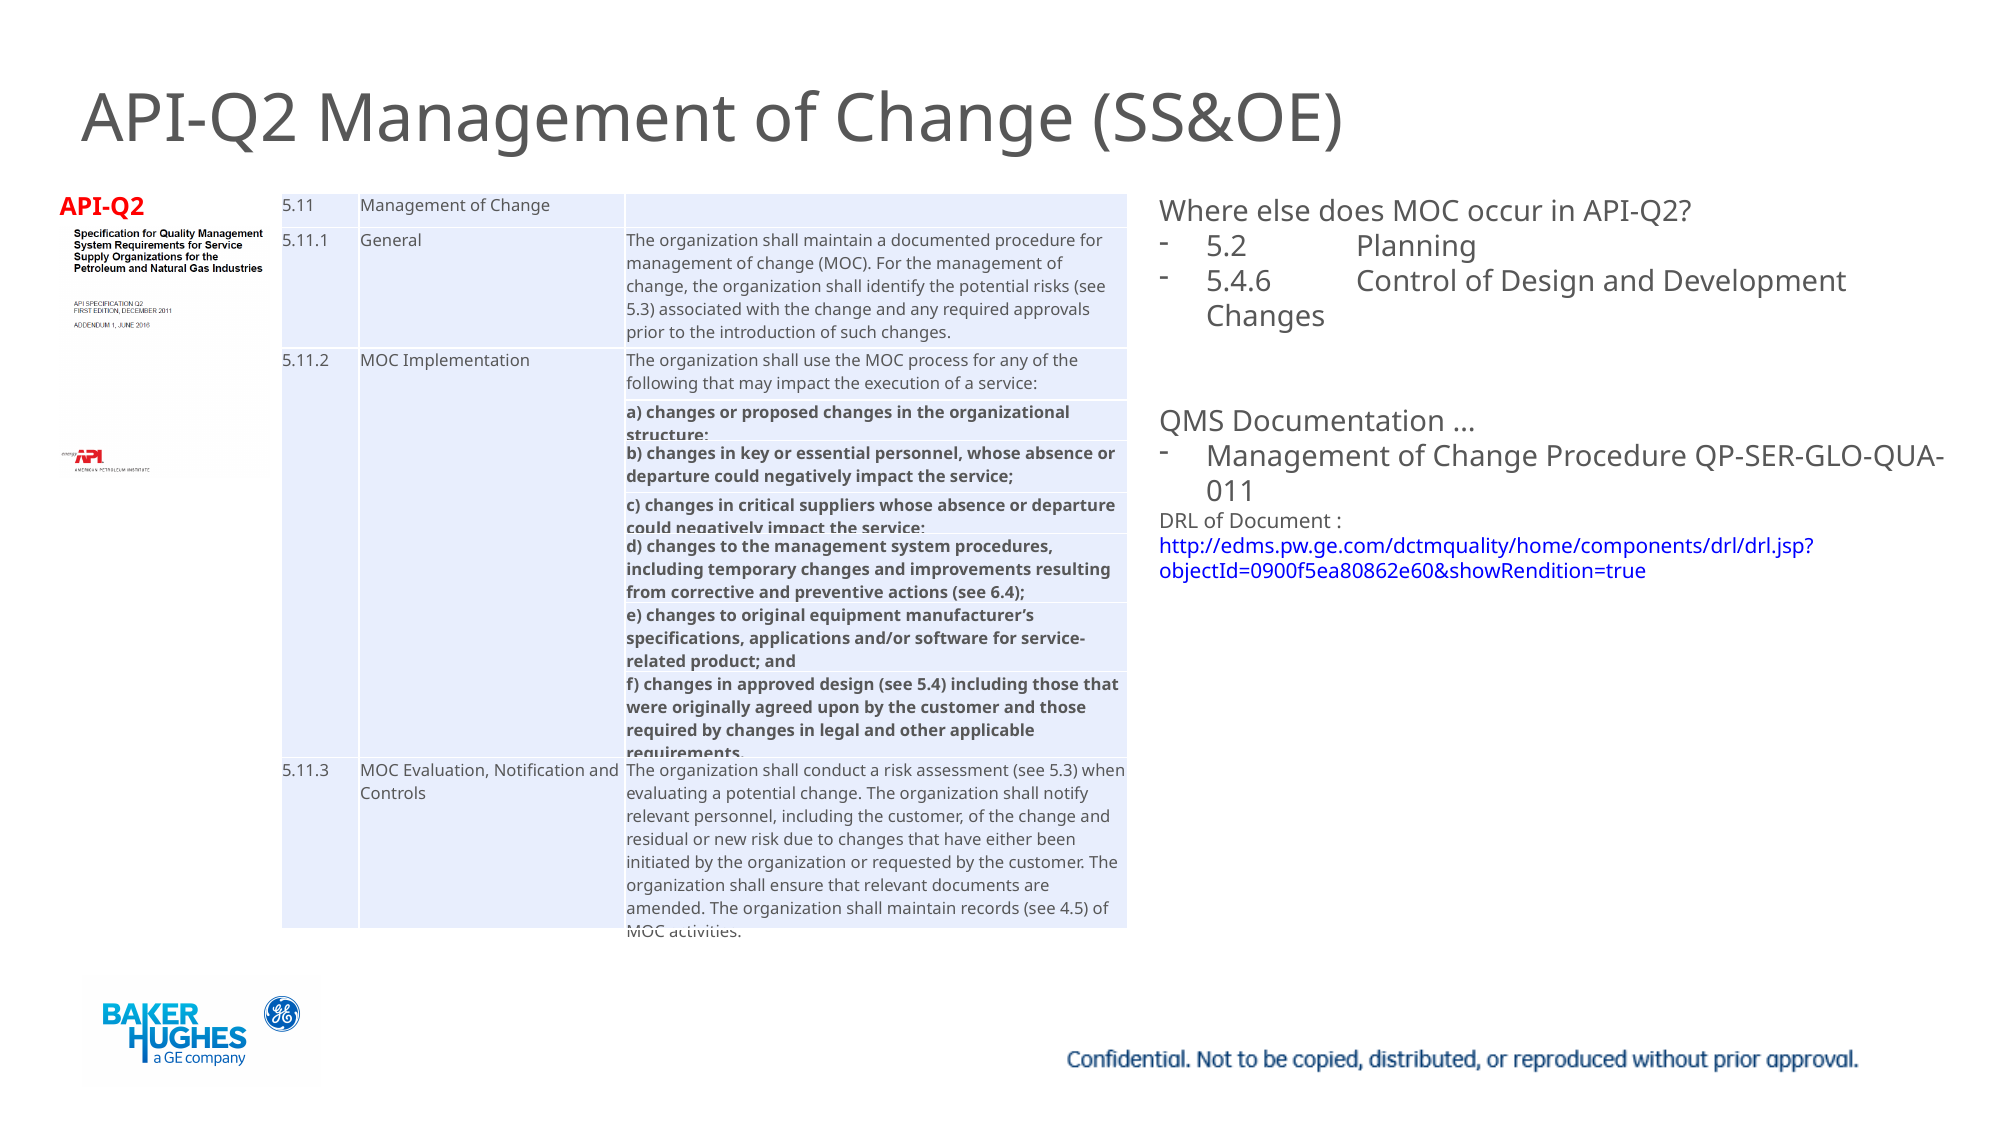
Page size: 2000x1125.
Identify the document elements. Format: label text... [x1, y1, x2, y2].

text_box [59, 189, 270, 478]
table_cell MOC Evaluation, Notification and Controls [360, 758, 624, 928]
table_cell c) changes in critical suppliers whose absence or departure could negatively impact the service; [626, 493, 1127, 533]
table_cell The organization shall conduct a risk assessment (see 5.3) when evaluating a potential change. The organization shall notify relevant personnel, including the customer, of the change and residual or new risk due to changes that have either been initiated by the organization or requested by the customer. The organization shall ensure that relevant documents are amended. The organization shall maintain records (see 4.5) of MOC activities. [626, 758, 1127, 928]
table_cell b) changes in key or essential personnel, whose absence or departure could negatively impact the service; [626, 441, 1127, 492]
title API-Q2 Management of Change (SS&OE) [81, 83, 1919, 151]
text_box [43, 974, 321, 1105]
table_header Management of Change [360, 194, 624, 227]
table_header [626, 194, 1127, 227]
table_cell General [360, 228, 624, 347]
table_header 5.11 [282, 194, 358, 227]
table_cell 5.11.1 [282, 228, 358, 347]
table_cell The organization shall use the MOC process for any of the following that may impact the execution of a service: [626, 349, 1127, 399]
picture [1051, 1042, 1876, 1086]
text_box Where else does MOC occur in API-Q2? 5.2 Planning 5.4.6 Control of Design and Development Changes QMS Documentation … Management of Change Procedure QP-SER-GLO-QUA-011 DRL of Document : http://edms.pw.ge.com/dctmquality/home/components/drl/drl.jsp?objectId=0900f5ea80862e60&showRendition=true [1159, 192, 1970, 653]
table_cell a) changes or proposed changes in the organizational structure; [626, 401, 1127, 440]
table_cell 5.11.2 [282, 349, 358, 757]
table_cell 5.11.3 [282, 758, 358, 928]
table_cell MOC Implementation [360, 349, 624, 757]
table_cell f) changes in approved design (see 5.4) including those that were originally agreed upon by the customer and those required by changes in legal and other applicable requirements. [626, 672, 1127, 757]
table_cell d) changes to the management system procedures, including temporary changes and improvements resulting from corrective and preventive actions (see 6.4); [626, 534, 1127, 602]
table_cell The organization shall maintain a documented procedure for management of change (MOC). For the management of change, the organization shall identify the potential risks (see 5.3) associated with the change and any required approvals prior to the introduction of such changes. [626, 228, 1127, 347]
table_cell e) changes to original equipment manufacturer’s specifications, applications and/or software for service-related product; and [626, 603, 1127, 671]
